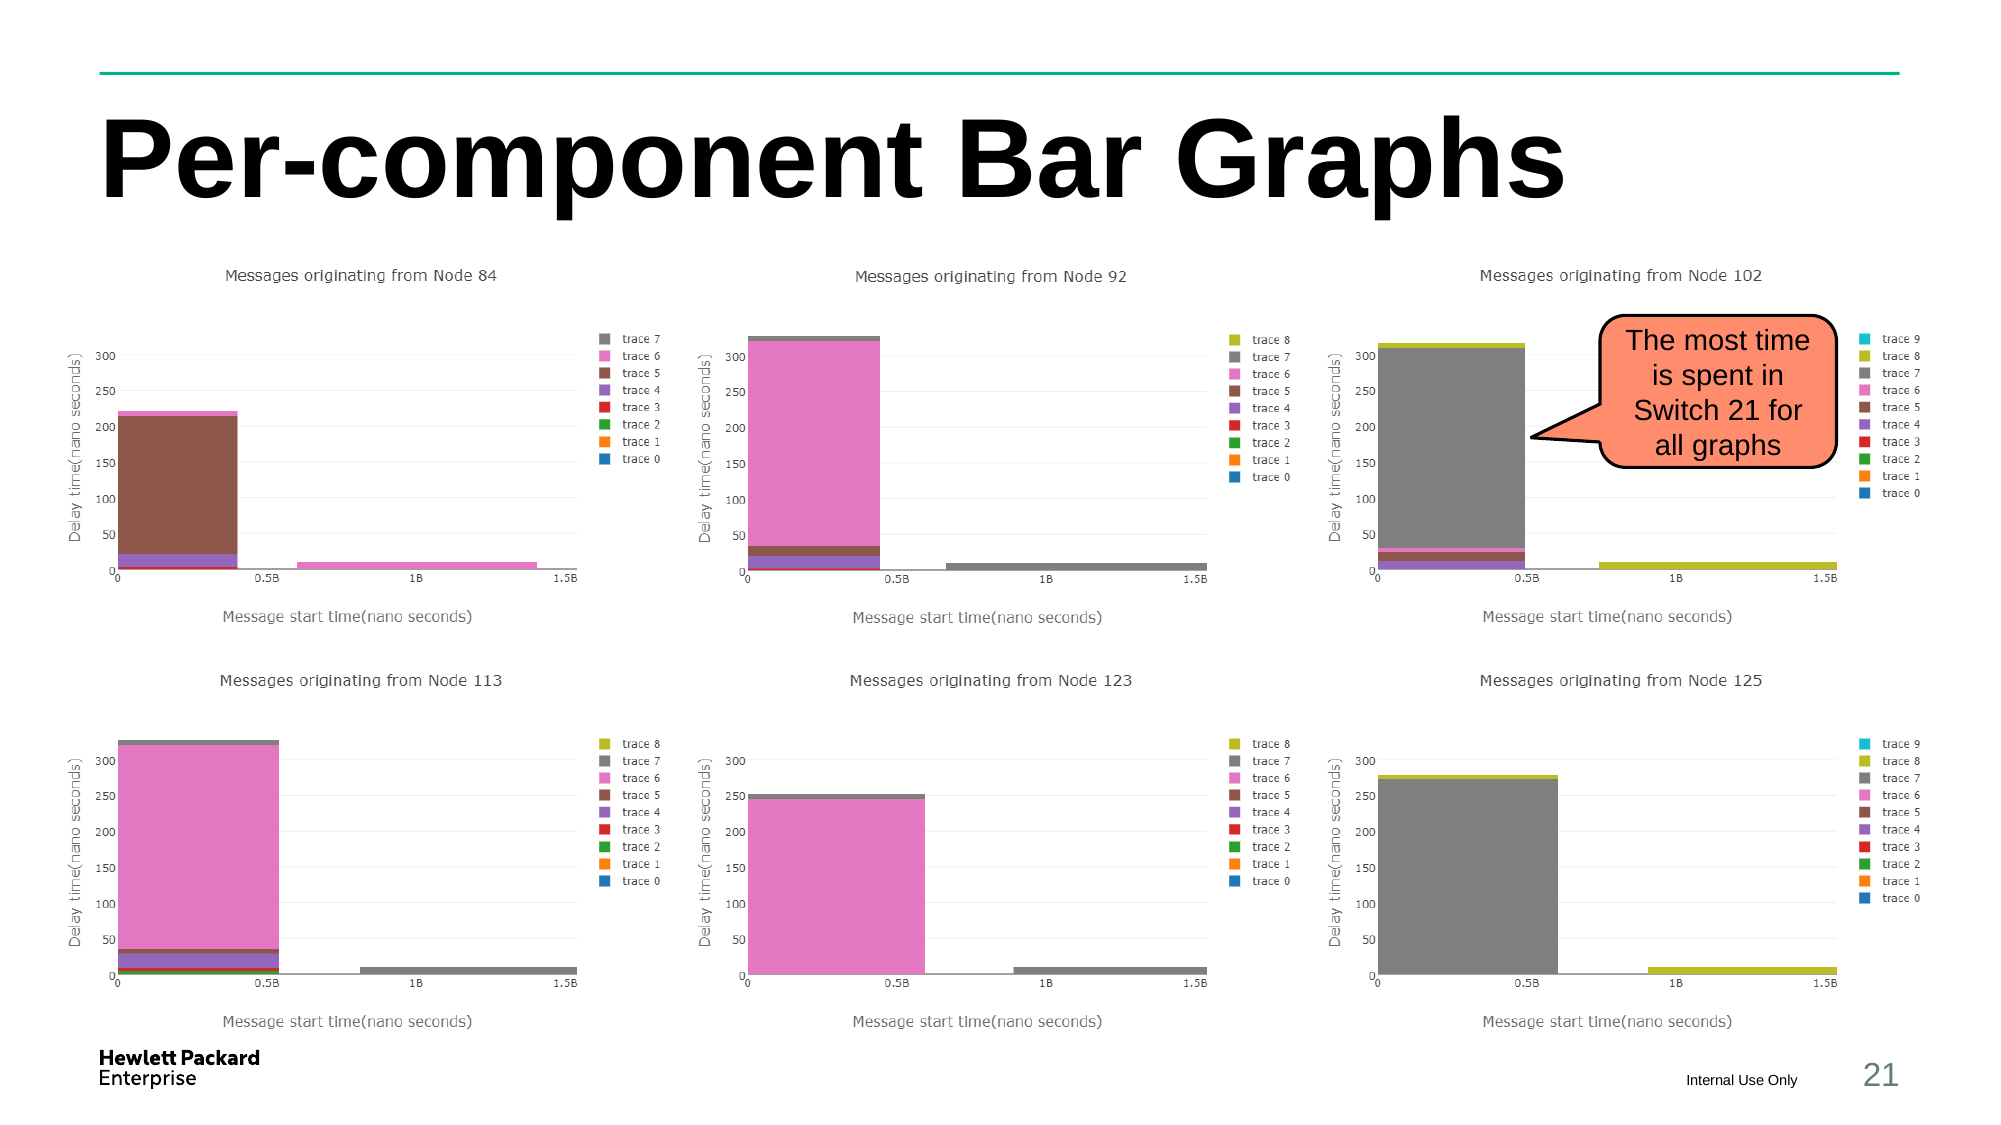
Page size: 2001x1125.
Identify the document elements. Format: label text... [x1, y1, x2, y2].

footer Internal Use Only [1614, 1054, 1798, 1089]
slide_number 21 [1812, 1054, 1900, 1093]
picture [45, 235, 1936, 1046]
title Per-component Bar Graphs [99, 99, 1581, 236]
